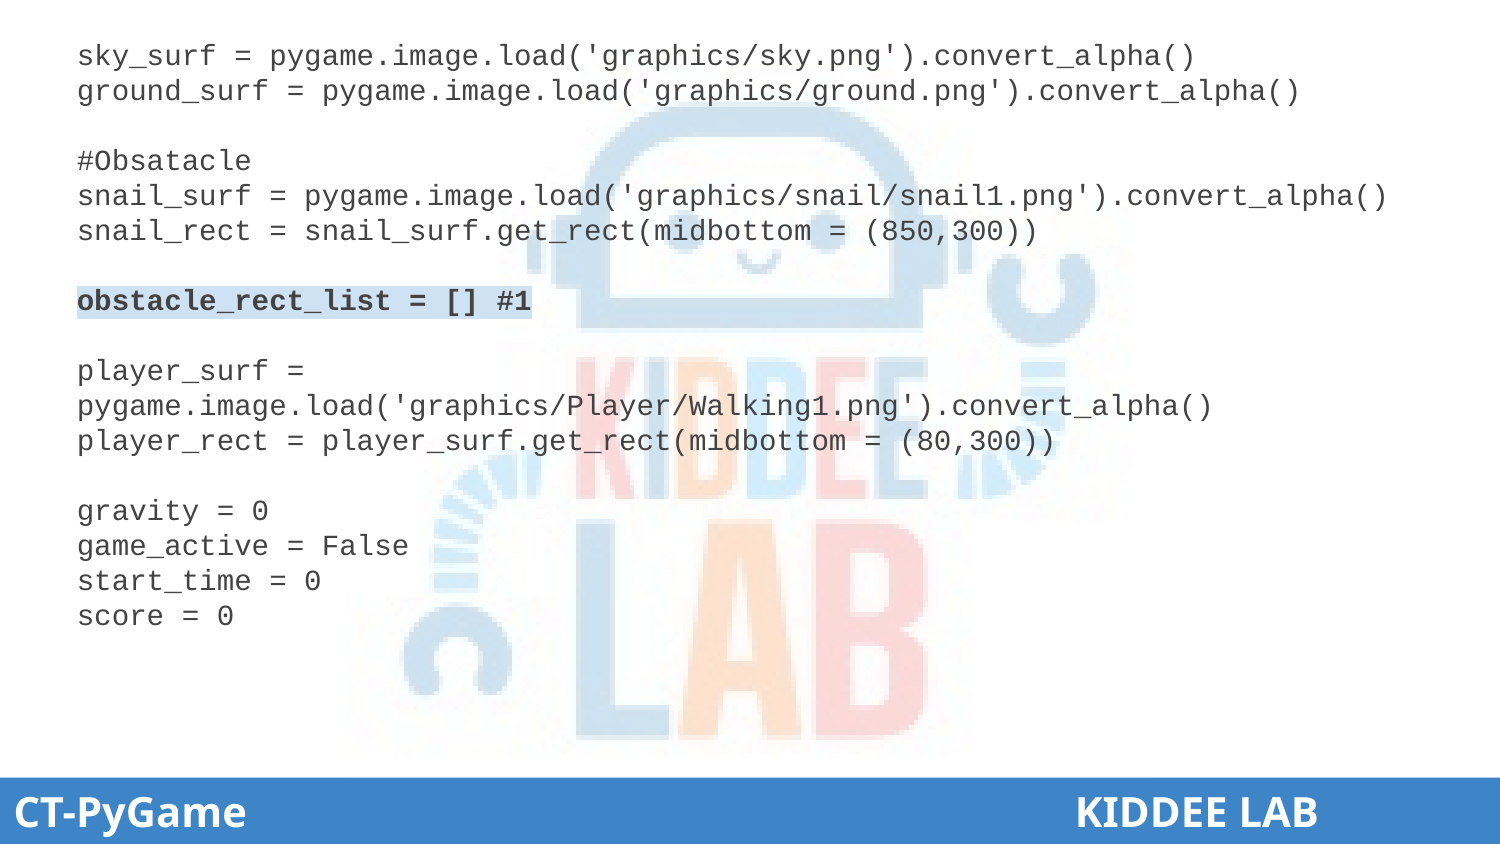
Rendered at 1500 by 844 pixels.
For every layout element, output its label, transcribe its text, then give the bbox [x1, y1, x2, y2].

title sky_surf = pygame.image.load('graphics/sky.png').convert_alpha() ground_surf = pygame.image.load('graphics/ground.png').convert_alpha() #Obsatacle snail_surf = pygame.image.load('graphics/snail/snail1.png').convert_alpha() snail_rect = snail_surf.get_rect(midbottom = (850,300)) obstacle_rect_list = [] #1 player_surf = pygame.image.load('graphics/Player/Walking1.png').convert_alpha() player_rect = player_surf.get_rect(midbottom = (80,300)) gravity = 0 game_active = False start_time = 0 score = 0 [61, 21, 1460, 822]
